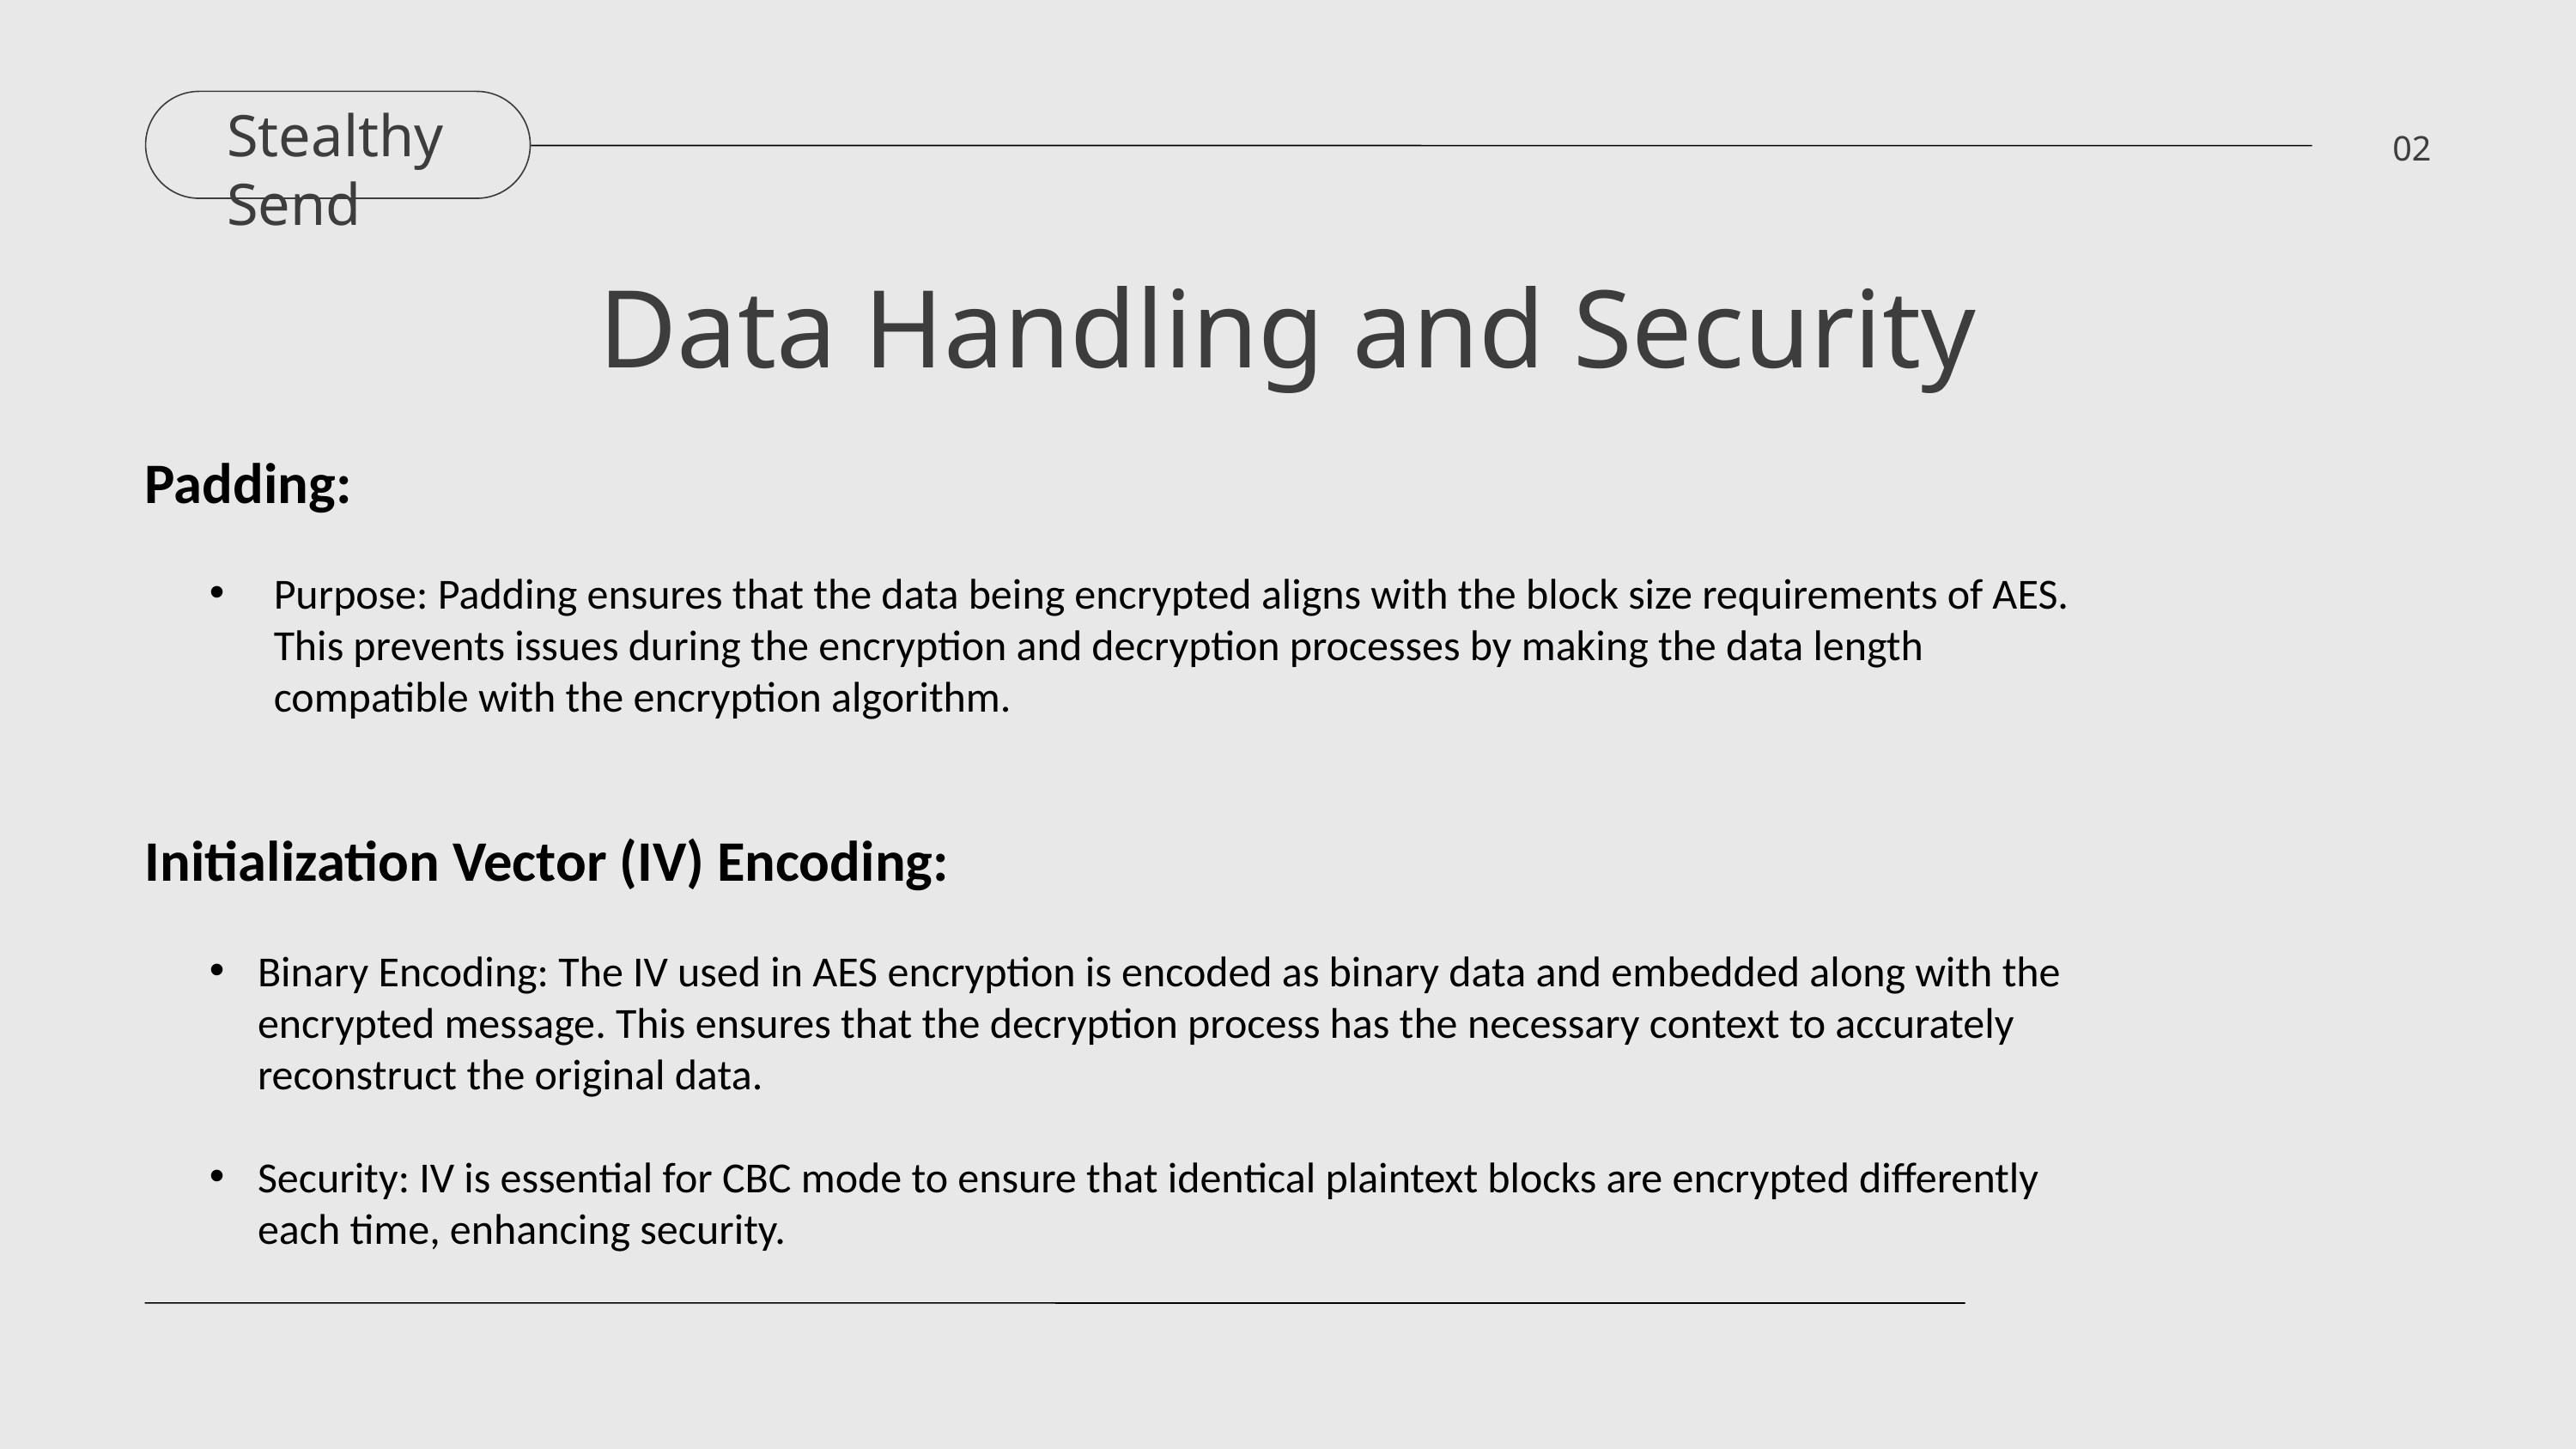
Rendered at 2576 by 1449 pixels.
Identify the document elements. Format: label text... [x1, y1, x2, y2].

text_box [144, 90, 532, 200]
text_box Padding: Purpose: Padding ensures that the data being encrypted aligns with the block size requirements of AES. This prevents issues during the encryption and decryption processes by making the data length compatible with the encryption algorithm. Initialization Vector (IV) Encoding: Binary Encoding: The IV used in AES encryption is encoded as binary data and embedded along with the encrypted message. This ensures that the decryption process has the necessary context to accurately reconstruct the original data. Security: IV is essential for CBC mode to ensure that identical plaintext blocks are encrypted differently each time, enhancing security. [144, 446, 2110, 1313]
text_box Stealthy Send [214, 93, 562, 282]
text_box Data Handling and Security [295, 217, 2281, 390]
text_box 02 [2379, 116, 2432, 167]
